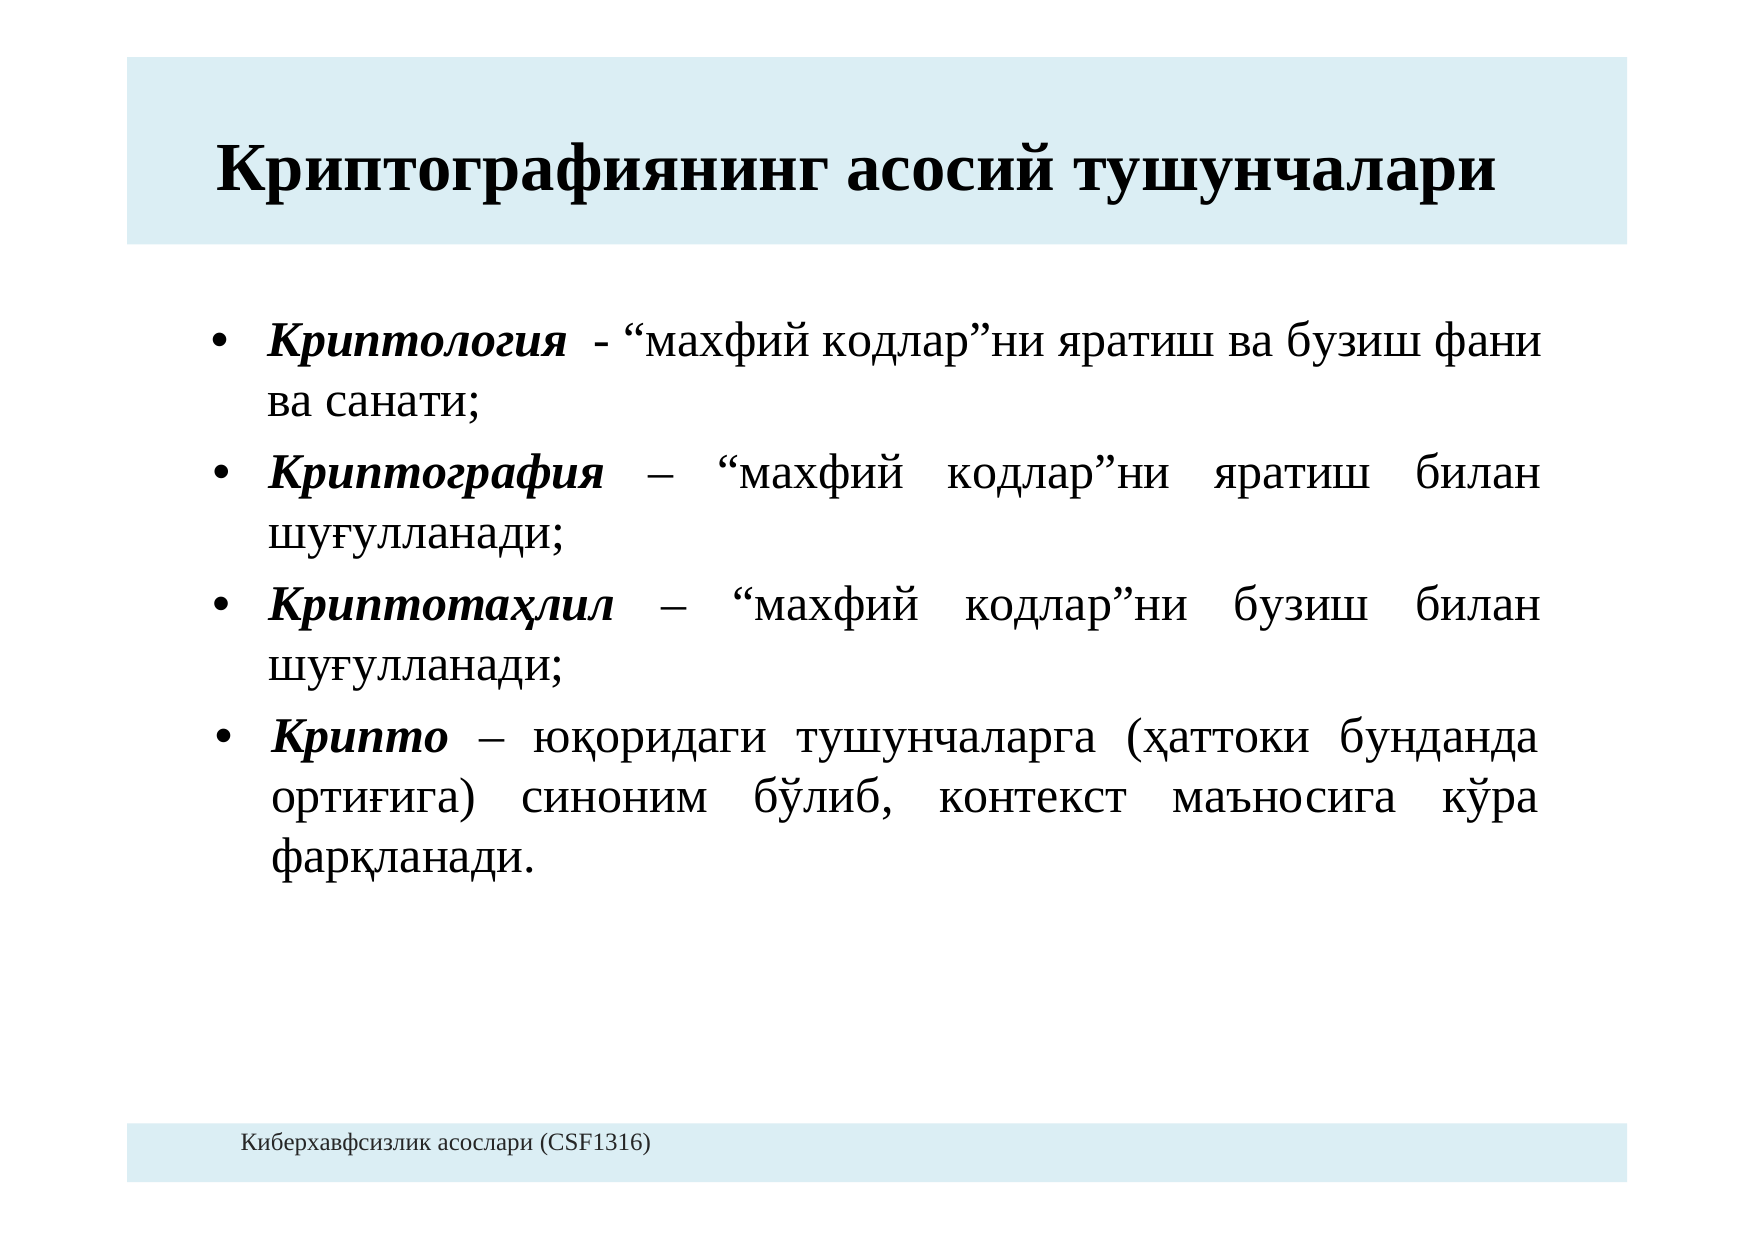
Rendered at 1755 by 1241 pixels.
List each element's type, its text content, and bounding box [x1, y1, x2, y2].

text_box •Крипто–юқоридагитушунчаларга(ҳаттокибунданда ортиғига)синонимбўлиб,контекстмаъносигакўра фарқланади. [214, 702, 1540, 883]
text_box [126, 245, 1628, 1123]
text_box [126, 1123, 1628, 1183]
text_box [126, 56, 1628, 245]
text_box Киберхавфсизликасослари(CSF1316) [240, 1125, 651, 1156]
text_box •Криптология-“махфийкодлар”нияратишвабузишфани васанати; [210, 306, 1543, 427]
text_box •Криптотаҳлил–“махфийкодлар”нибузишбилан шуғулланади; [212, 570, 1542, 691]
text_box •Криптография–“махфийкодлар”нияратишбилан шуғулланади; [212, 438, 1542, 559]
text_box Криптографиянинг асосий тушунчалари [216, 122, 1498, 205]
